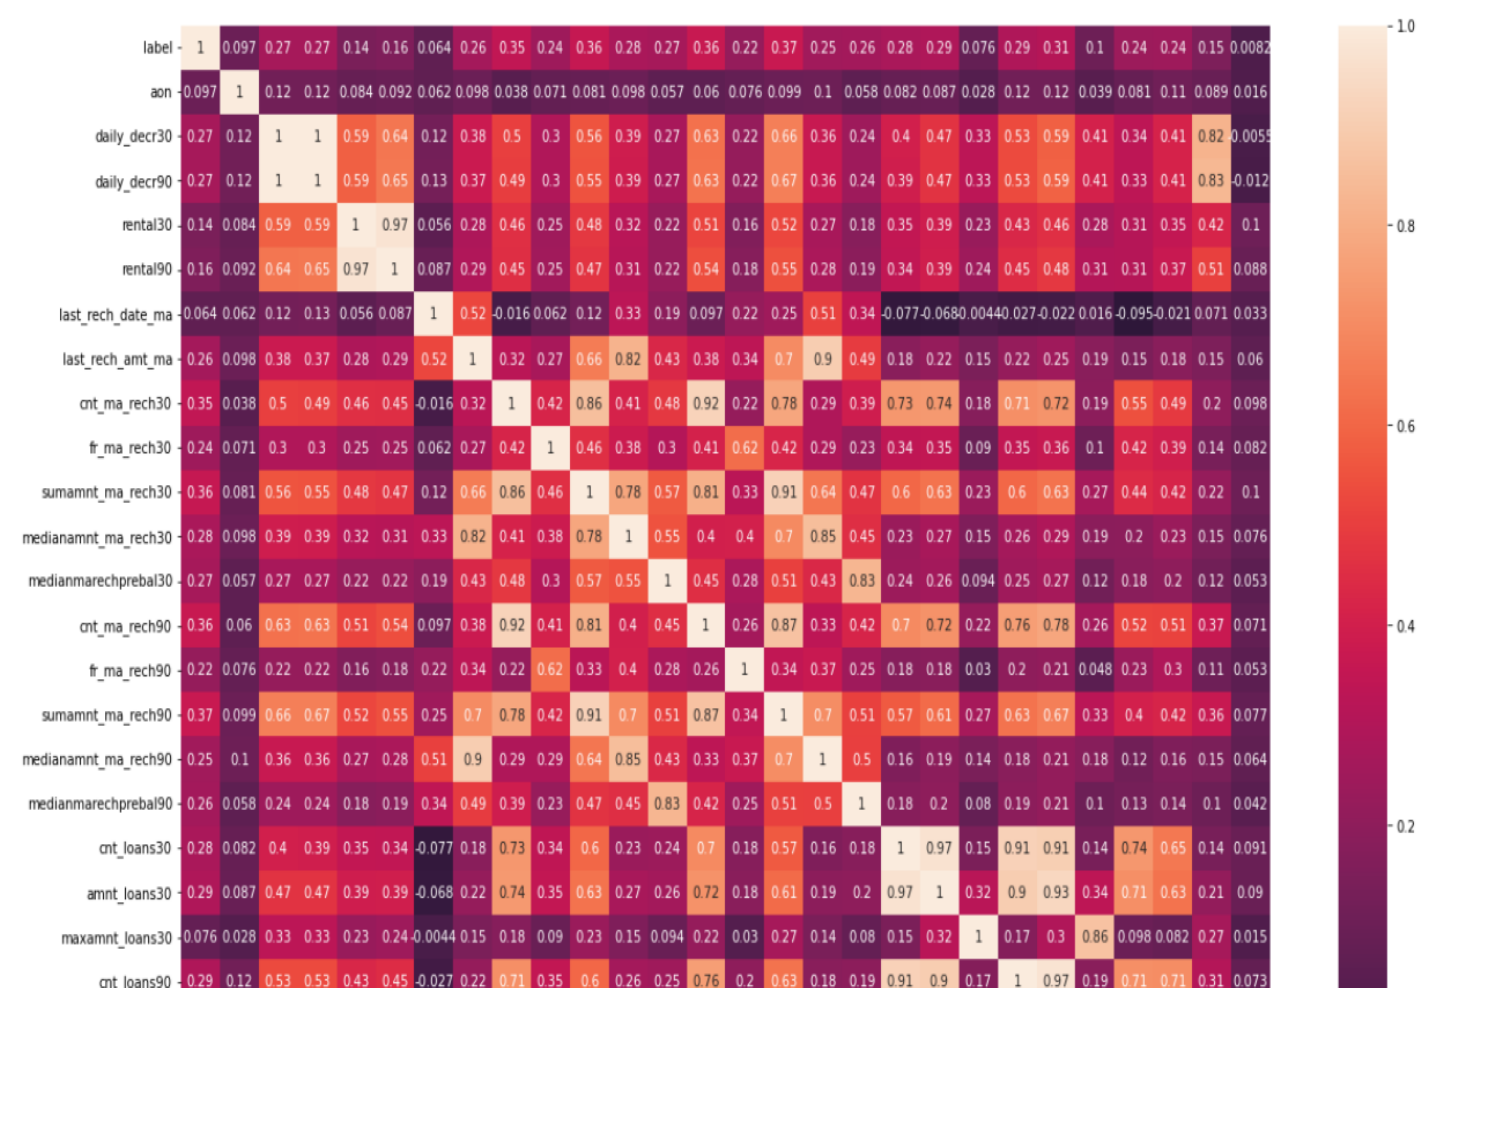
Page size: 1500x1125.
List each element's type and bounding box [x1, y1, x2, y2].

list [0, 0, 1436, 988]
